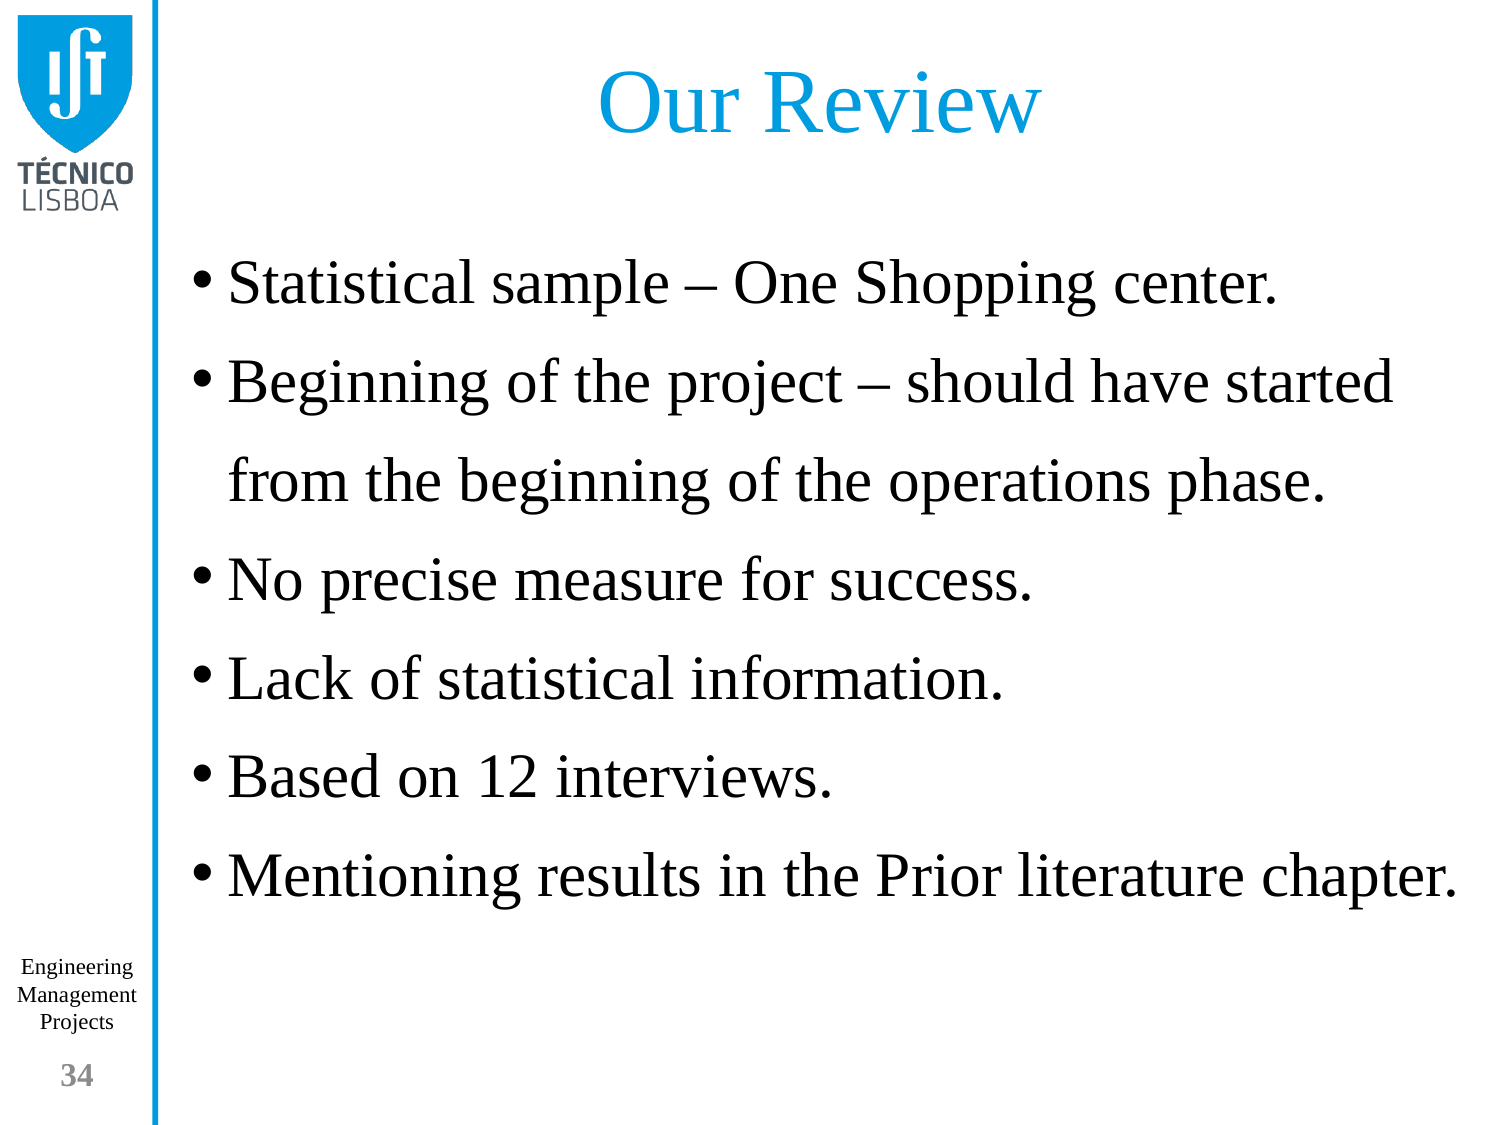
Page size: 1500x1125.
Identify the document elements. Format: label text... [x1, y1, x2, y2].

list Statistical sample – One Shopping center. Beginning of the project – should have started from the beginning of the operations phase. No precise measure for success. Lack of statistical information. Based on 12 interviews. Mentioning results in the Prior literature chapter. [176, 210, 1478, 1076]
slide_number 34 [0, 1042, 156, 1103]
title Our Review [244, 33, 1397, 173]
picture [15, 13, 134, 211]
